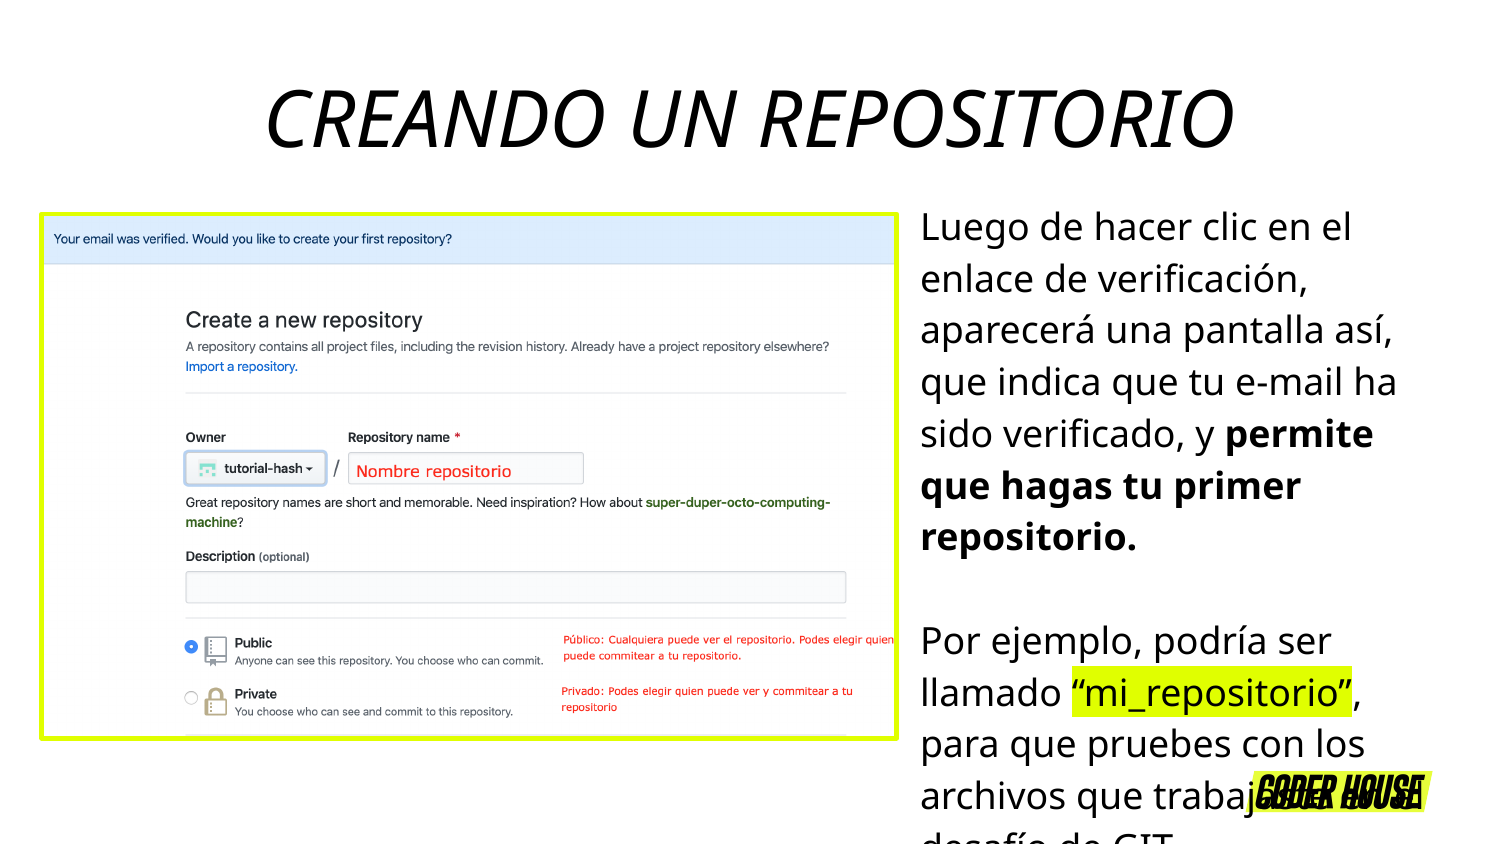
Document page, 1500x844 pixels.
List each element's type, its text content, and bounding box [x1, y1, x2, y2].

text_box CREANDO UN REPOSITORIO [105, 39, 1395, 154]
text_box Luego de hacer clic en el enlace de verificación, aparecerá una pantalla así, que indica que tu e-mail ha sido verificado, y permite que hagas tu primer repositorio. Por ejemplo, podría ser llamado “mi_repositorio”, para que pruebes con los archivos que trabajaste en el desafío de GIT. [904, 181, 1467, 663]
picture [1241, 764, 1437, 819]
picture [41, 213, 897, 739]
